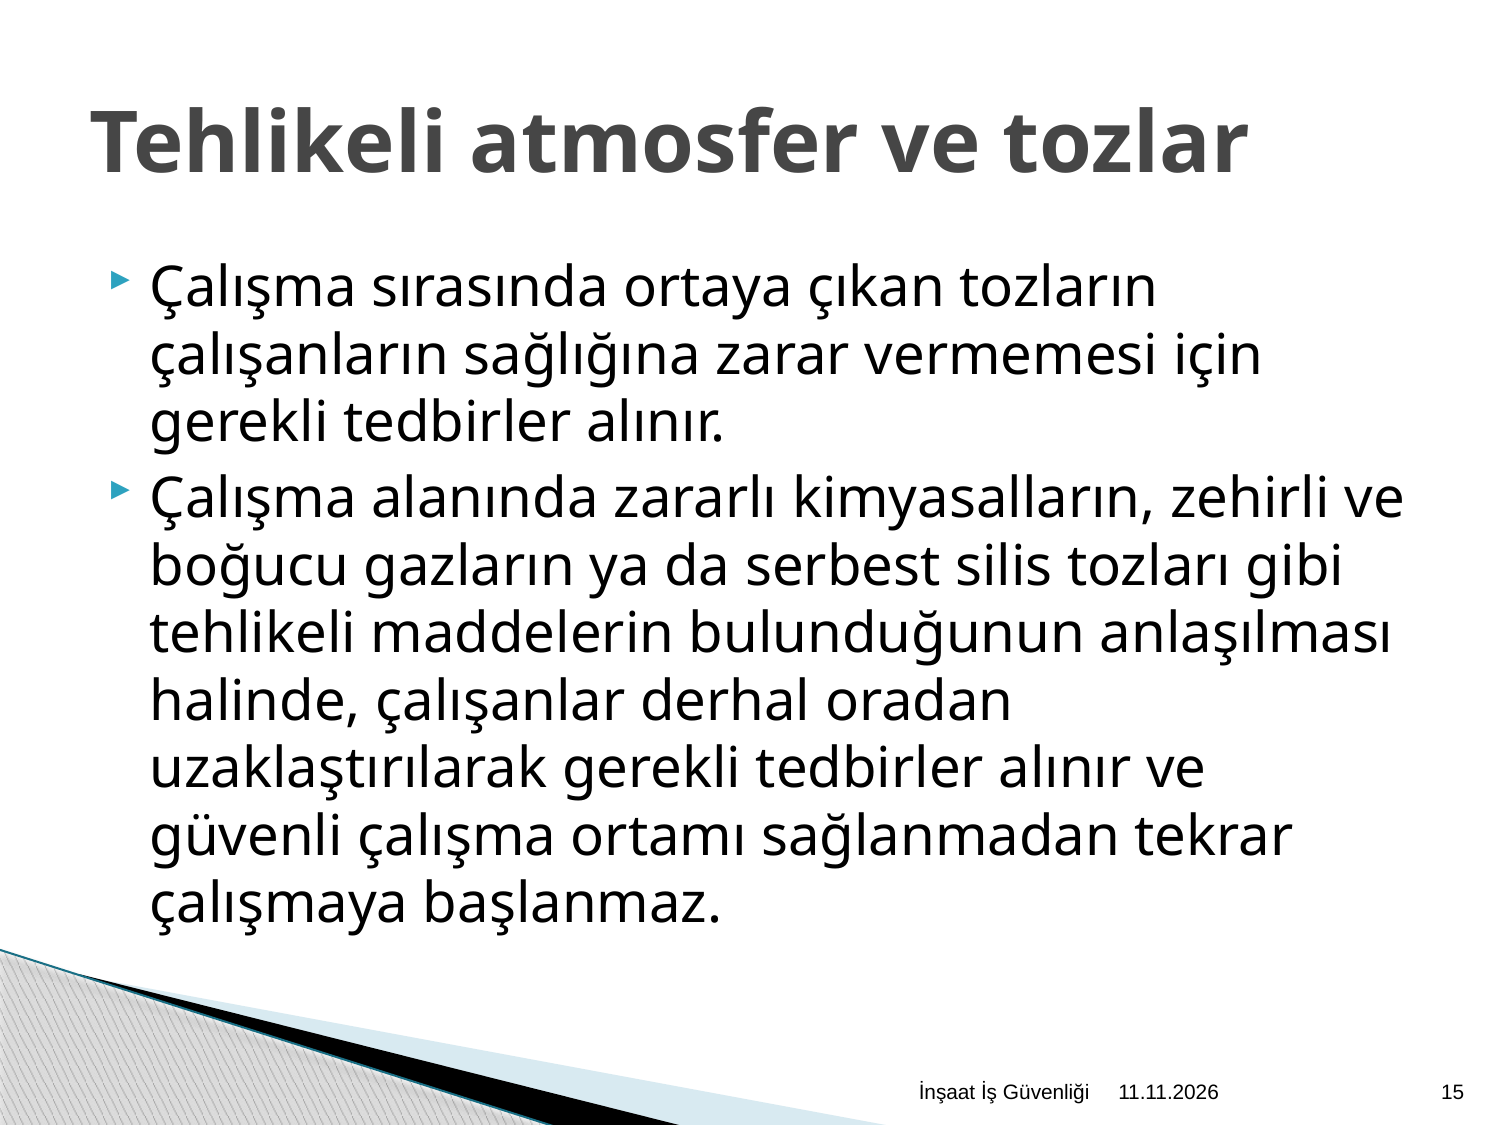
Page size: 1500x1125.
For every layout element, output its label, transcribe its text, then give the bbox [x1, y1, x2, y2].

title Tehlikeli atmosfer ve tozlar [75, 45, 1425, 233]
list Çalışma sırasında ortaya çıkan tozların çalışanların sağlığına zarar vermemesi için gerekli tedbirler alınır. Çalışma alanında zararlı kimyasalların, zehirli ve boğucu gazların ya da serbest silis tozları gibi tehlikeli maddelerin bulunduğunun anlaşılması halinde, çalışanlar derhal oradan uzaklaştırılarak gerekli tedbirler alınır ve güvenli çalışma ortamı sağlanmadan tekrar çalışmaya başlanmaz. [74, 242, 1426, 986]
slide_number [1105, 1051, 1362, 1112]
footer İnşaat İş Güvenliği [718, 1051, 1105, 1112]
slide_number 15 [1362, 1051, 1479, 1112]
